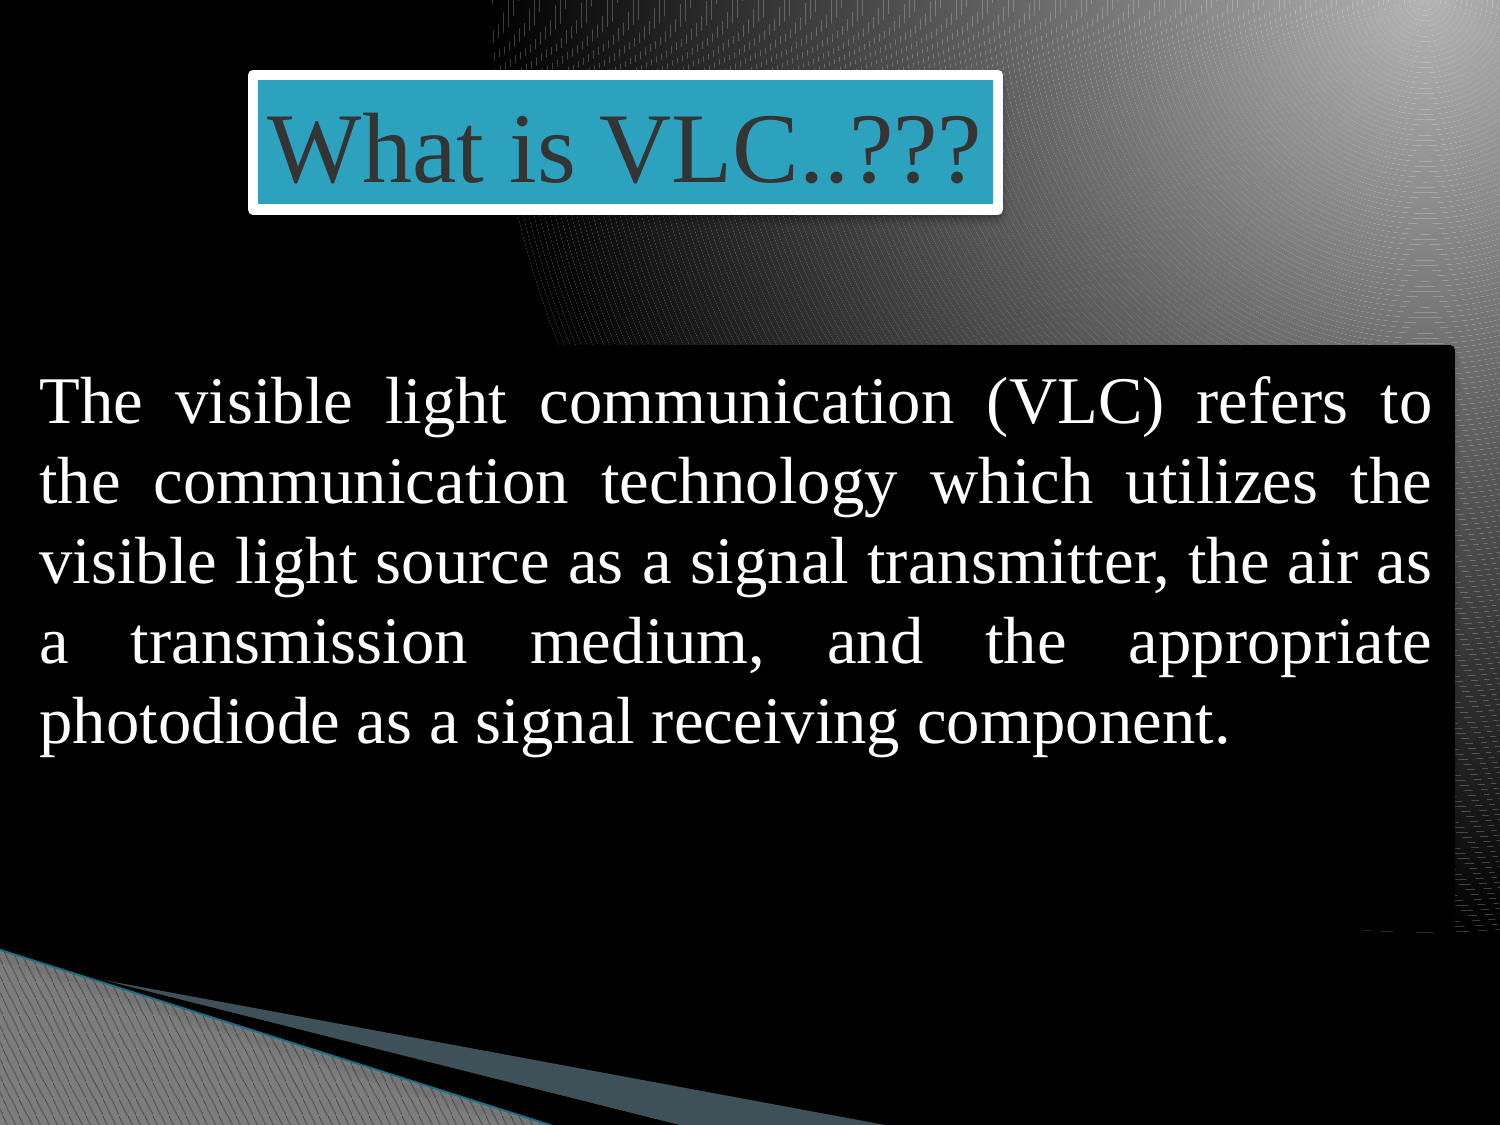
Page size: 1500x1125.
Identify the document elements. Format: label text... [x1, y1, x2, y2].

picture [0, 952, 543, 1125]
text_box The visible light communication (VLC) refers to the communication technology which utilizes the visible light source as a signal transmitter, the air as a transmission medium, and the appropriate photodiode as a signal receiving component. [20, 345, 1455, 930]
text_box What is VLC..??? [248, 70, 1003, 215]
